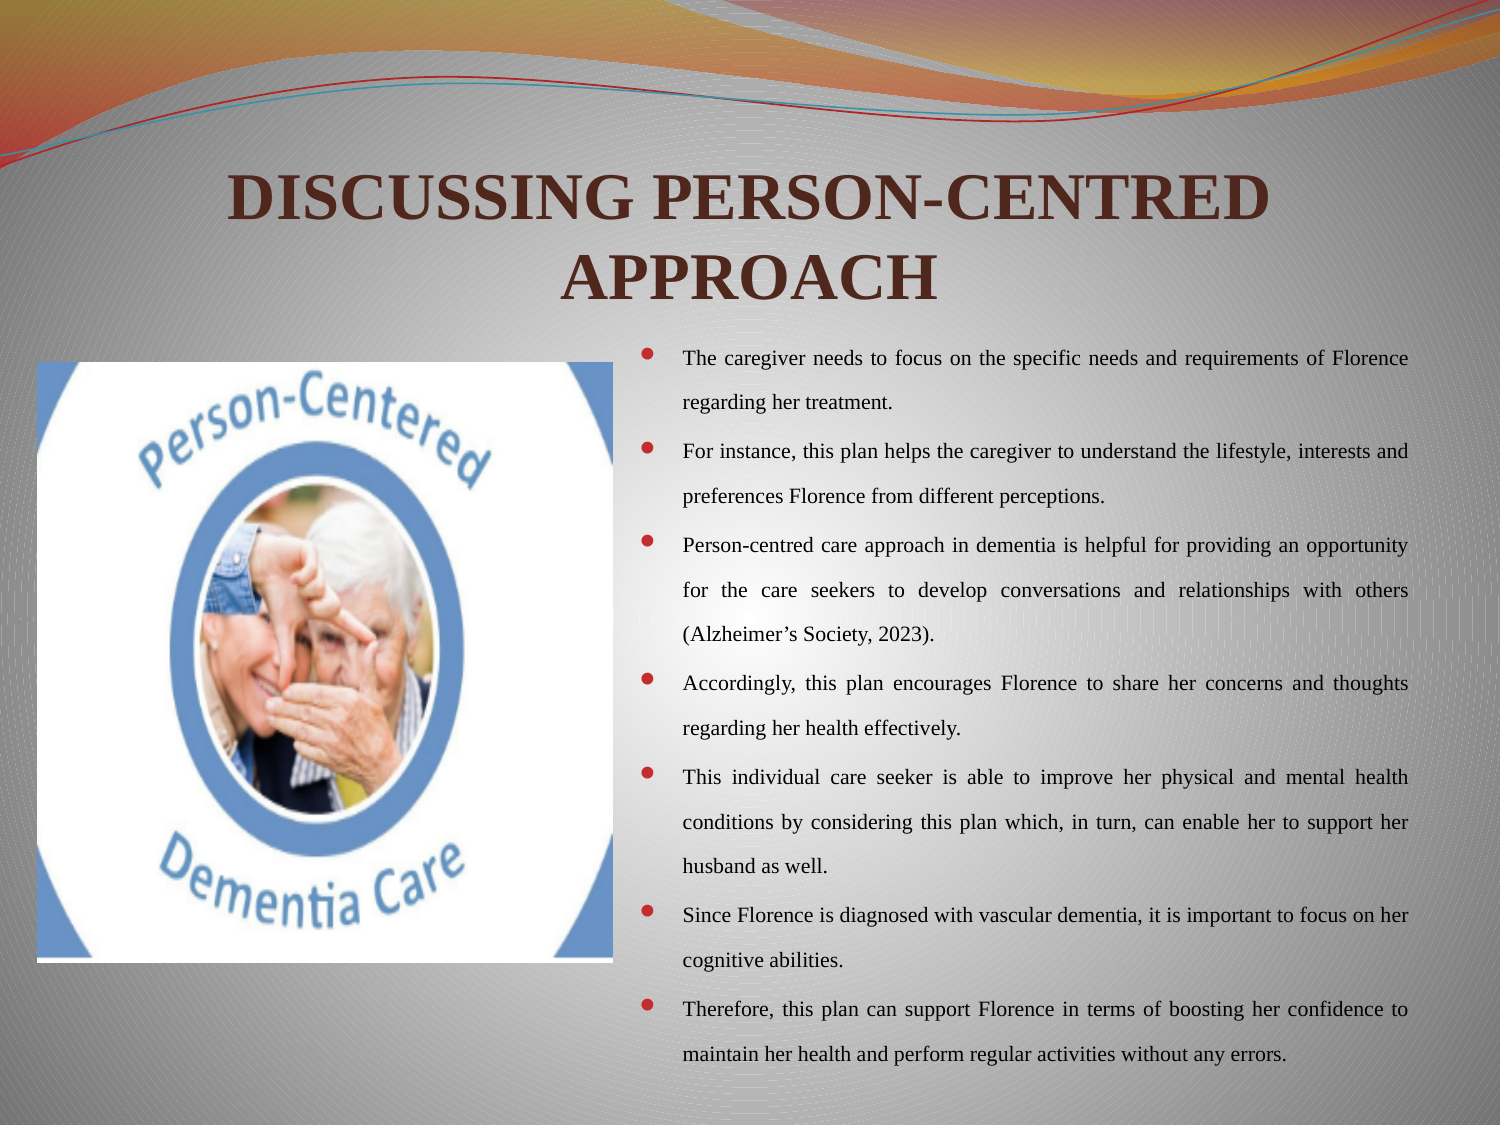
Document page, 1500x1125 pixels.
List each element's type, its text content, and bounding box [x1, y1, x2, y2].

list The caregiver needs to focus on the specific needs and requirements of Florence regarding her treatment. For instance, this plan helps the caregiver to understand the lifestyle, interests and preferences Florence from different perceptions. Person-centred care approach in dementia is helpful for providing an opportunity for the care seekers to develop conversations and relationships with others (Alzheimer’s Society, 2023). Accordingly, this plan encourages Florence to share her concerns and thoughts regarding her health effectively. This individual care seeker is able to improve her physical and mental health conditions by considering this plan which, in turn, can enable her to support her husband as well. Since Florence is diagnosed with vascular dementia, it is important to focus on her cognitive abilities. Therefore, this plan can support Florence in terms of boosting her confidence to maintain her health and perform regular activities without any errors. [624, 317, 1425, 1100]
picture [37, 362, 613, 963]
title DISCUSSING PERSON-CENTRED APPROACH [75, 125, 1425, 313]
